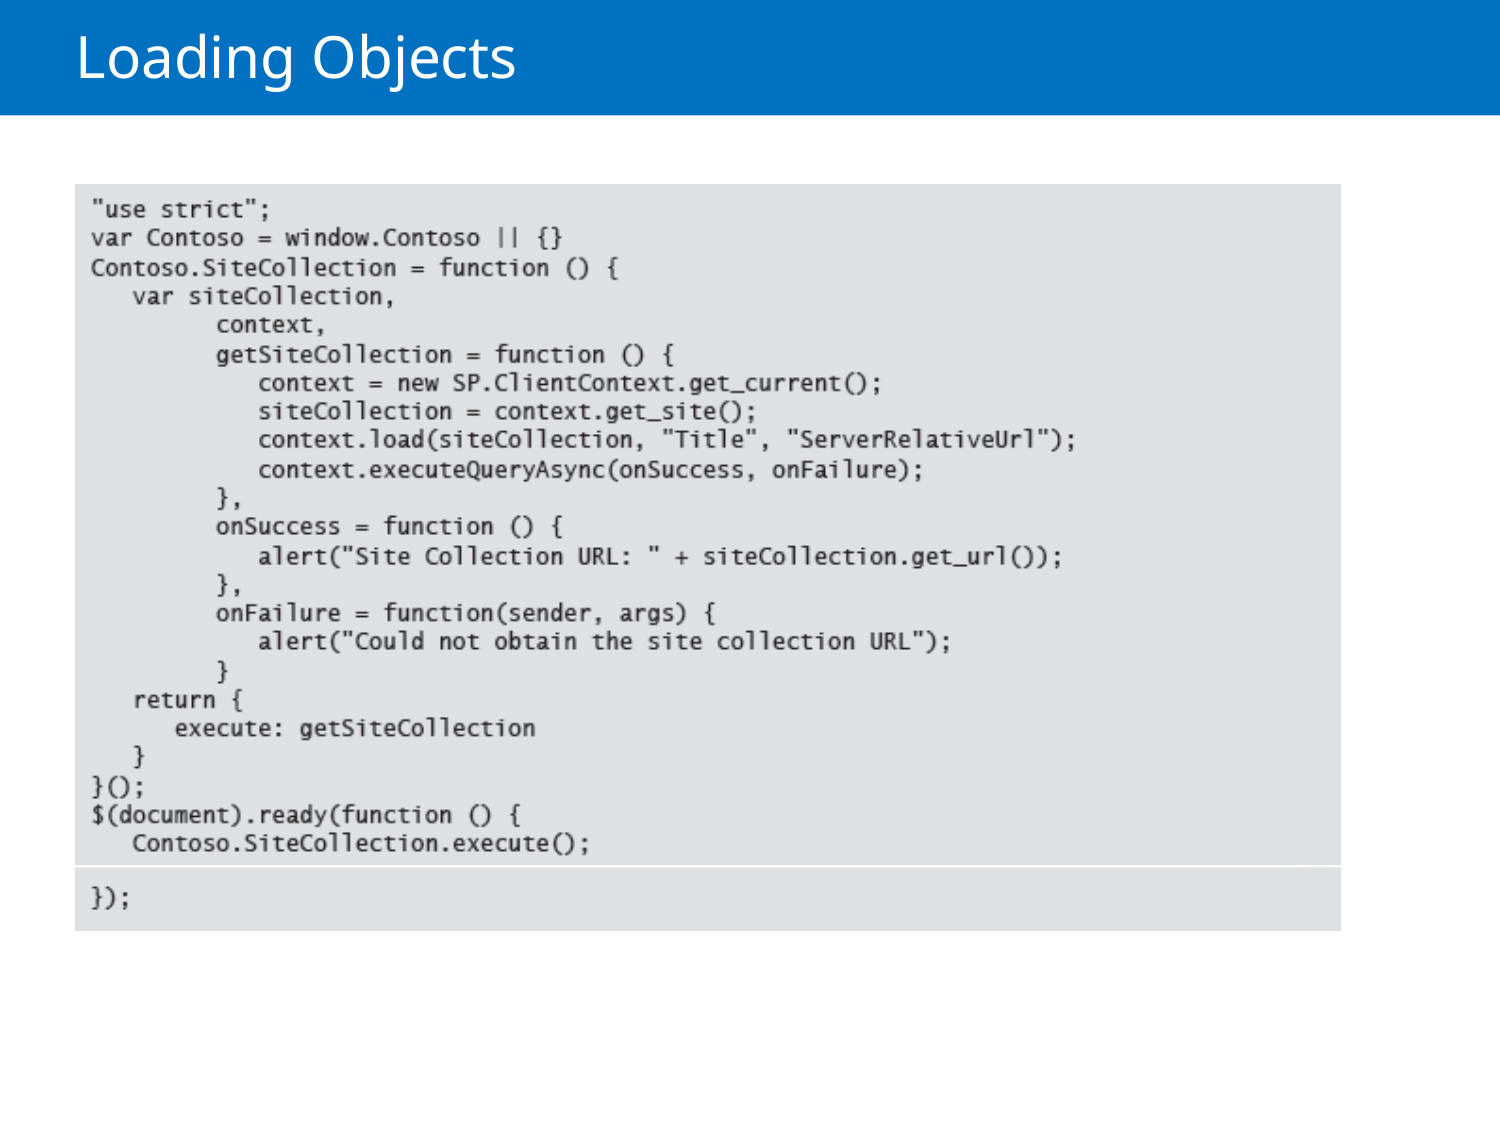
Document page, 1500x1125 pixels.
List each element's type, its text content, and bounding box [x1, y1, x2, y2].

title Loading Objects [75, 0, 1351, 122]
picture [75, 184, 1341, 931]
